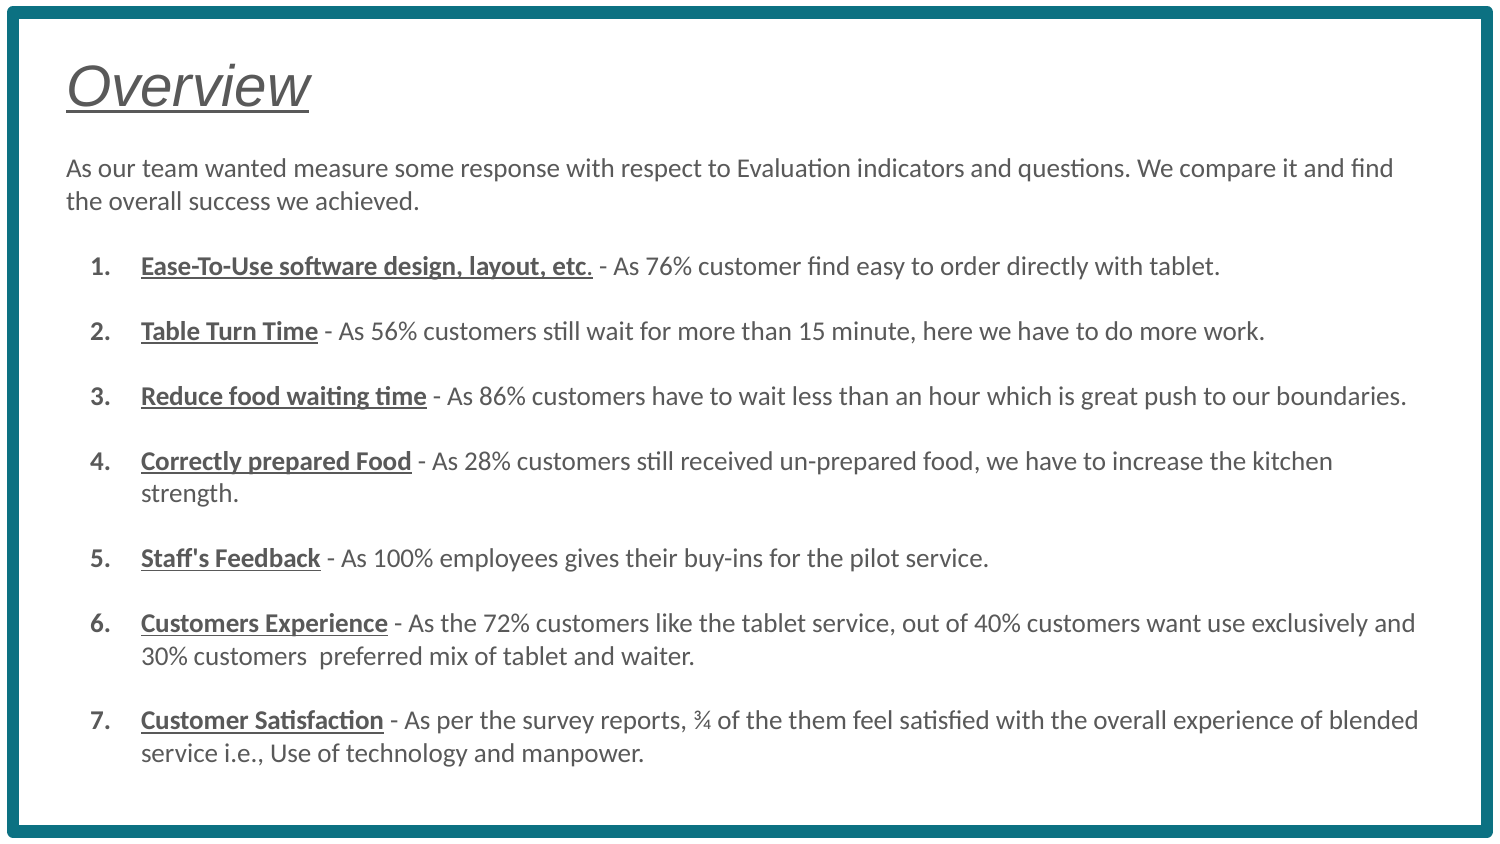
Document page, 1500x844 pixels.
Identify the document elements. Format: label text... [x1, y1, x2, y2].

subtitle Overview As our team wanted measure some response with respect to Evaluation indicators and questions. We compare it and find the overall success we achieved. Ease-To-Use software design, layout, etc. - As 76% customer find easy to order directly with tablet. Table Turn Time - As 56% customers still wait for more than 15 minute, here we have to do more work. Reduce food waiting time - As 86% customers have to wait less than an hour which is great push to our boundaries. Correctly prepared Food - As 28% customers still received un-prepared food, we have to increase the kitchen strength. Staff's Feedback - As 100% employees gives their buy-ins for the pilot service. Customers Experience - As the 72% customers like the tablet service, out of 40% customers want use exclusively and 30% customers preferred mix of tablet and waiter. Customer Satisfaction - As per the survey reports, ¾ of the them feel satisfied with the overall experience of blended service i.e., Use of technology and manpower. [51, 33, 1449, 123]
text_box [12, 12, 1488, 832]
